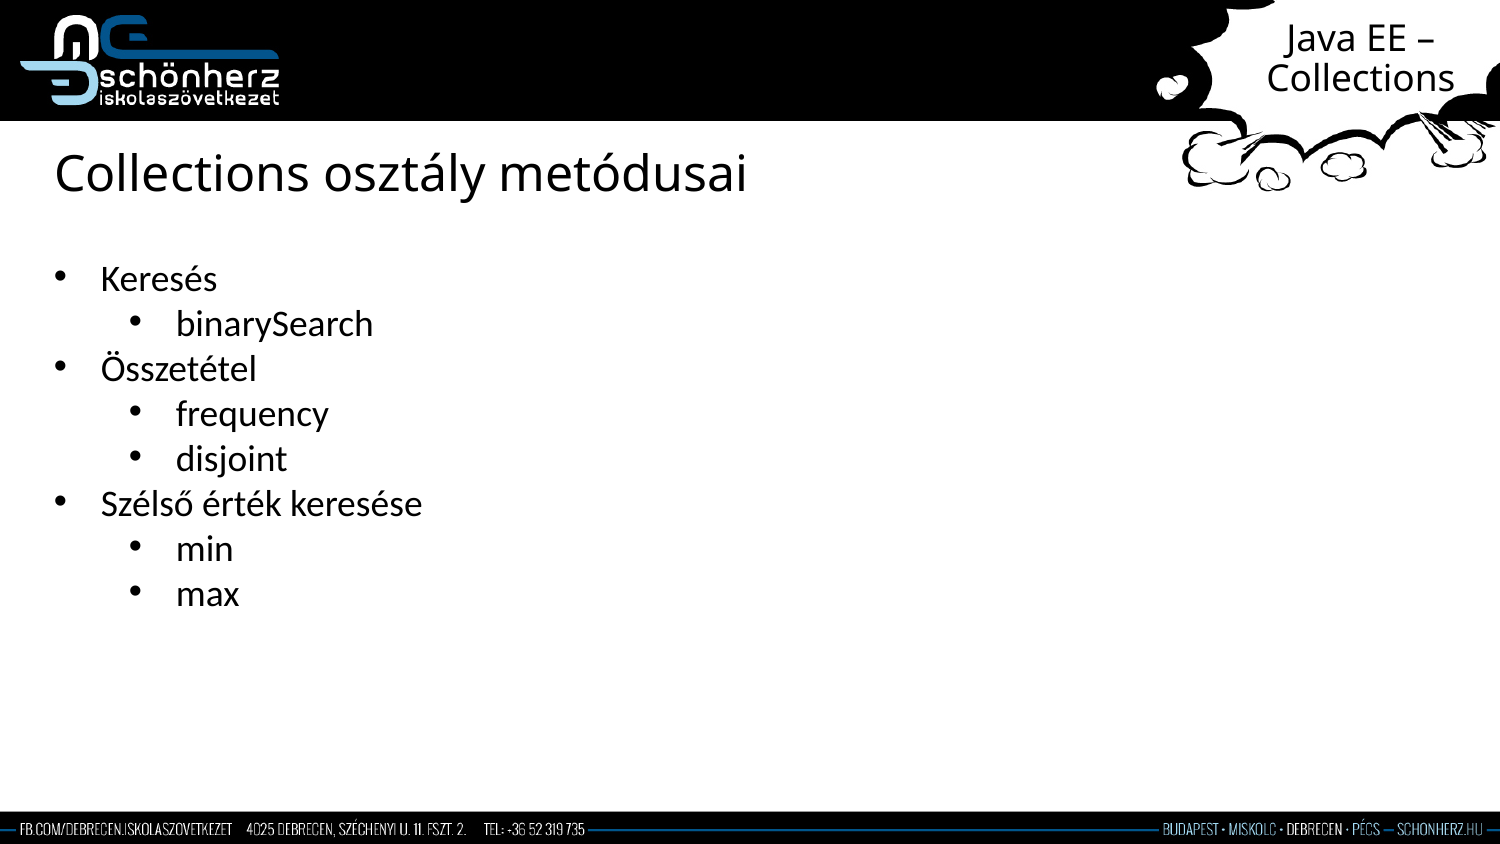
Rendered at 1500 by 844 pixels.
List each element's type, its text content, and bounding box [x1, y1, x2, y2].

subtitle Collections osztály metódusai [39, 140, 1455, 213]
title Java EE – Collections [1233, 11, 1488, 107]
text_box Keresés binarySearch Összetétel frequency disjoint Szélső érték keresése min max [39, 246, 1455, 621]
picture [0, 0, 1500, 844]
